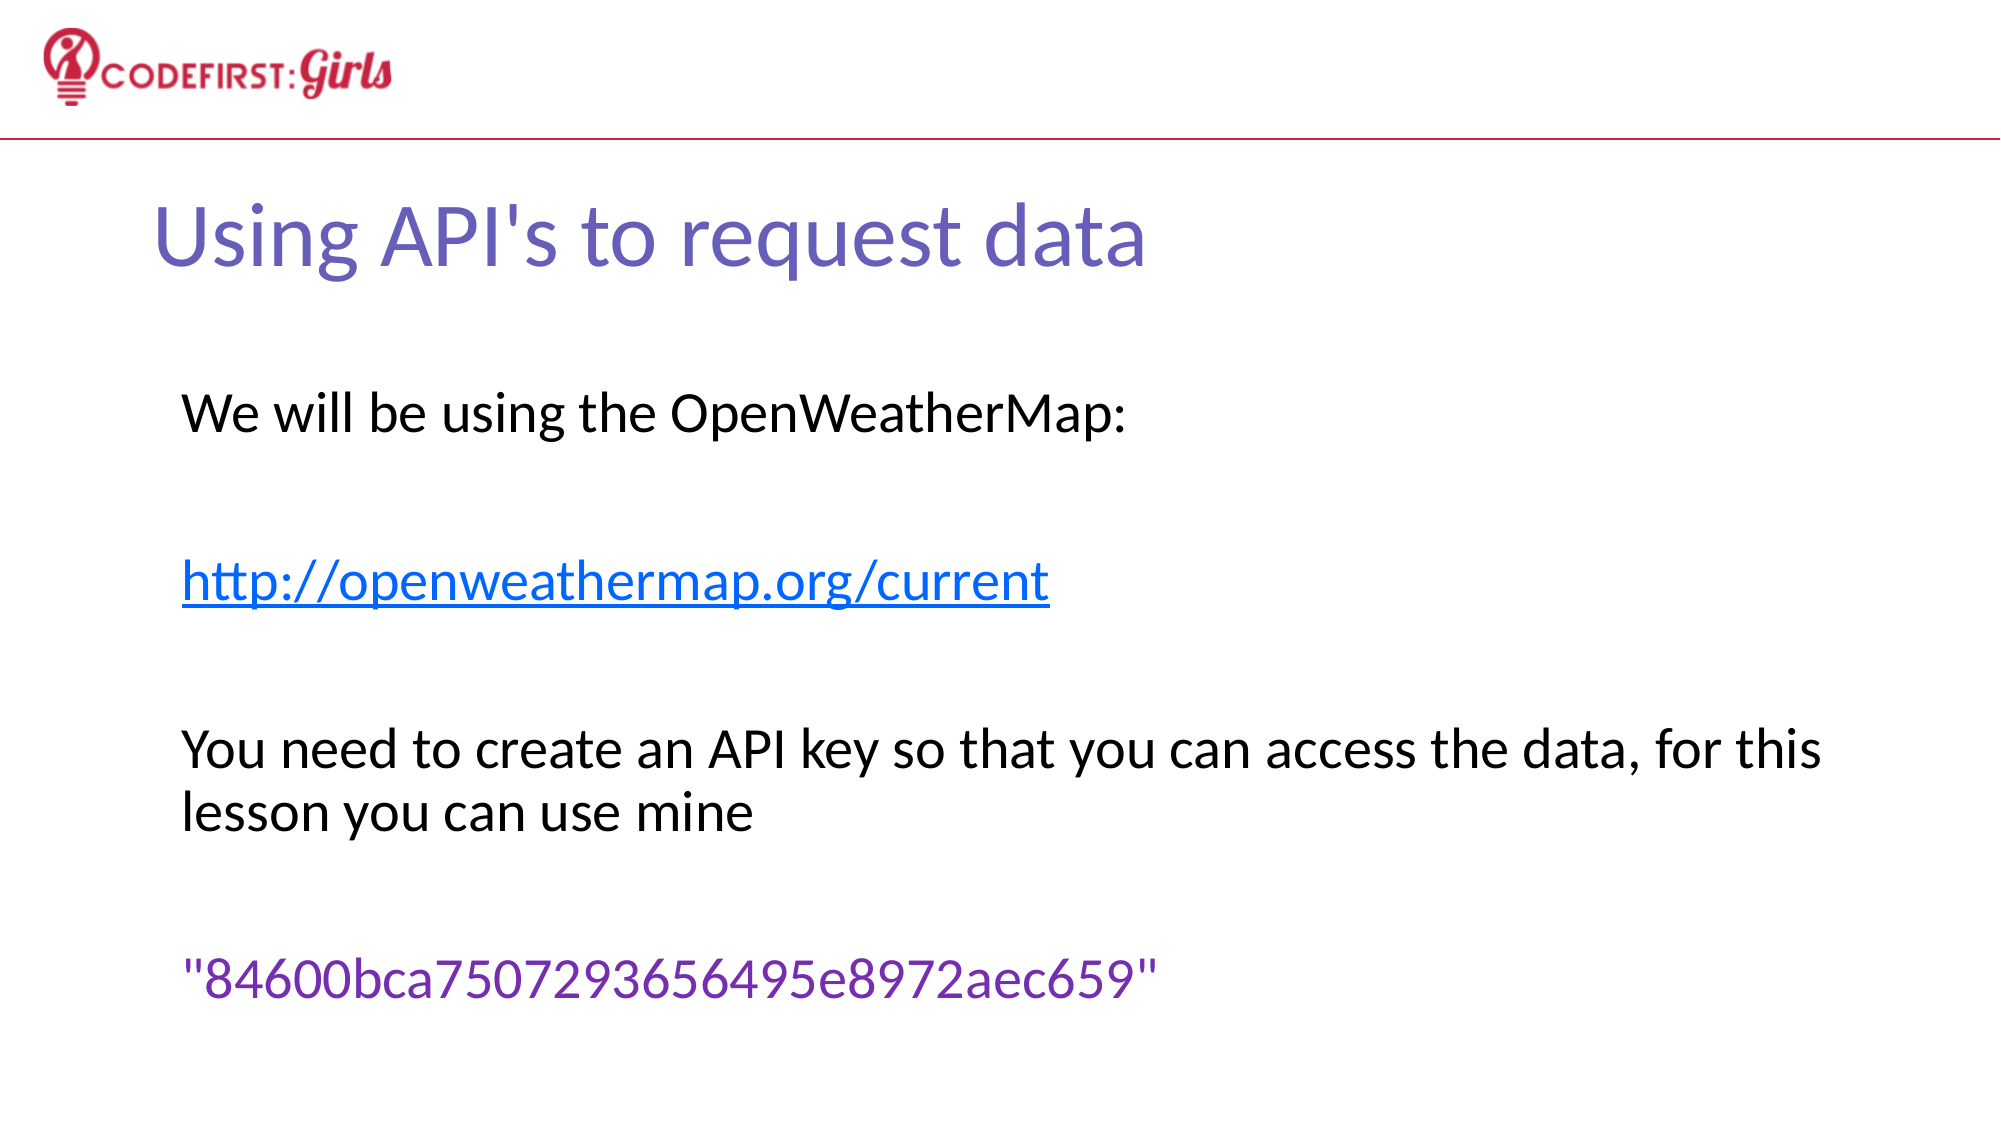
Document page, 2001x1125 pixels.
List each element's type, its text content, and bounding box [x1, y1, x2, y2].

title Using API's to request data [137, 127, 1863, 346]
list We will be using the OpenWeatherMap: http://openweathermap.org/current You need to create an API key so that you can access the data, for this lesson you can use mine "84600bca7507293656495e8972aec659" [137, 367, 1863, 1082]
picture [27, 19, 417, 115]
